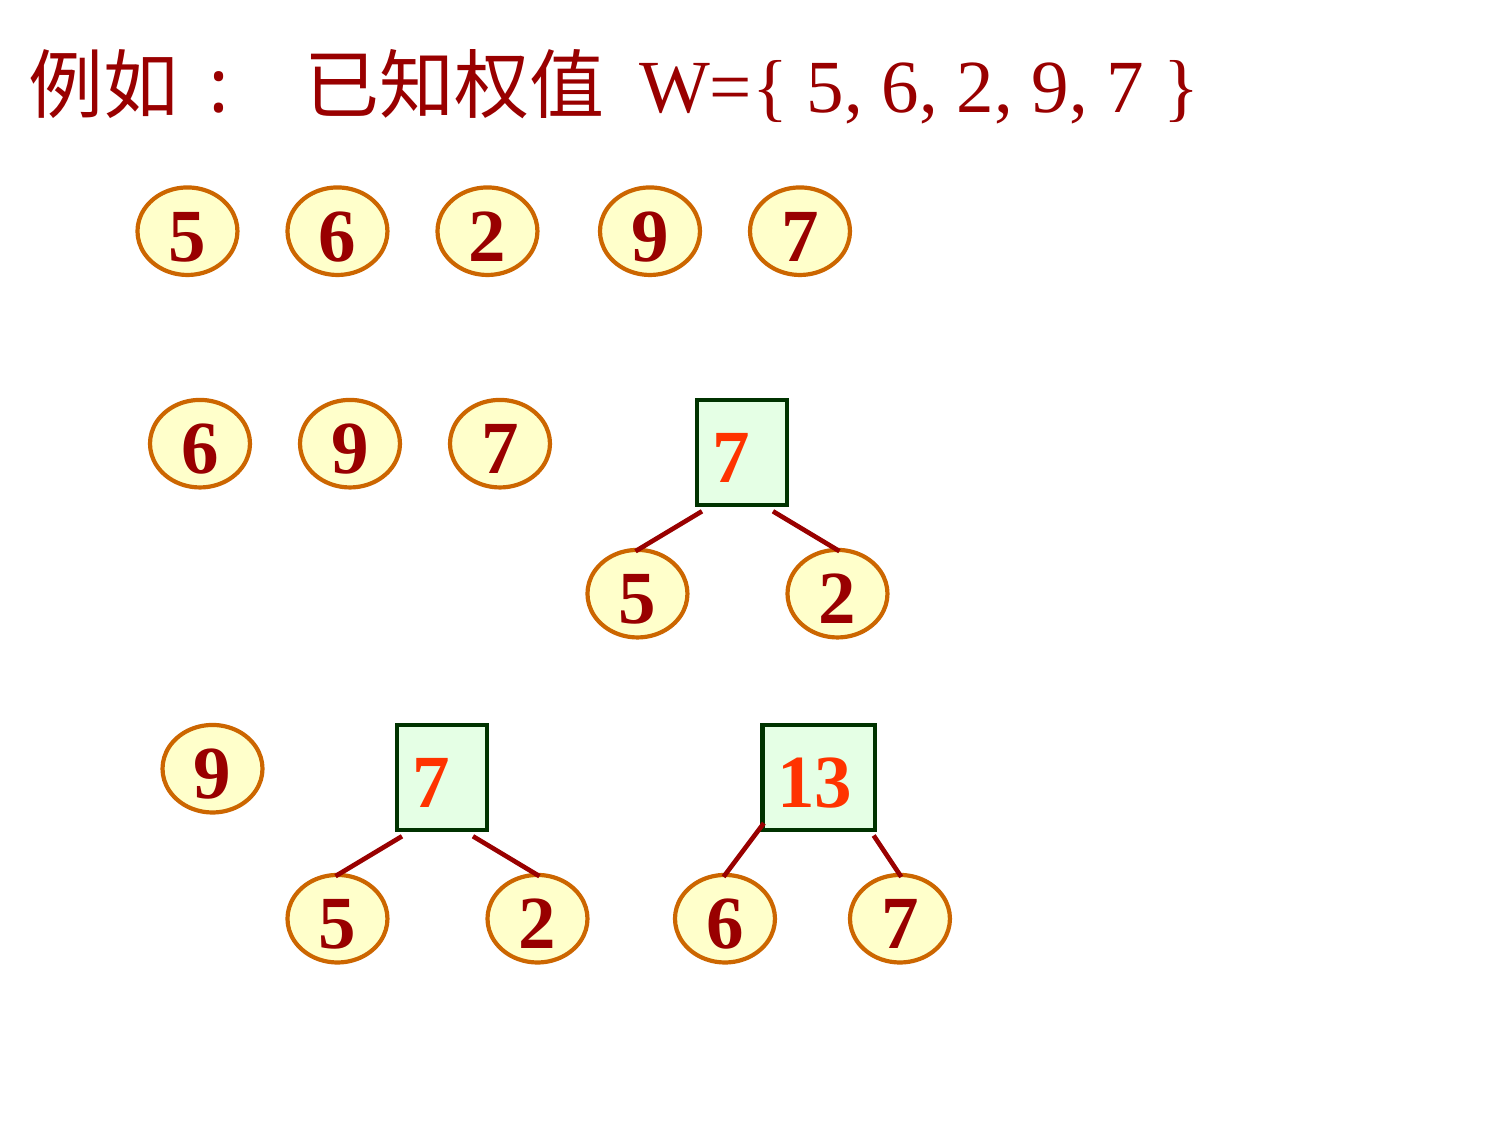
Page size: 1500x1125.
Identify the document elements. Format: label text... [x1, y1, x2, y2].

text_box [137, 187, 851, 276]
text_box 7 [450, 399, 550, 488]
text_box 6 [675, 874, 775, 963]
text_box 7 [697, 399, 788, 505]
text_box 13 [762, 724, 875, 830]
text_box 9 [162, 724, 263, 813]
text_box 6 [150, 399, 250, 488]
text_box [287, 724, 588, 963]
text_box 2 [787, 549, 888, 638]
text_box 例如: 已知权值 W={ 5, 6, 2, 9, 7 } [13, 29, 1214, 135]
text_box 7 [849, 874, 950, 963]
text_box 9 [300, 399, 400, 488]
text_box 5 [587, 549, 688, 638]
